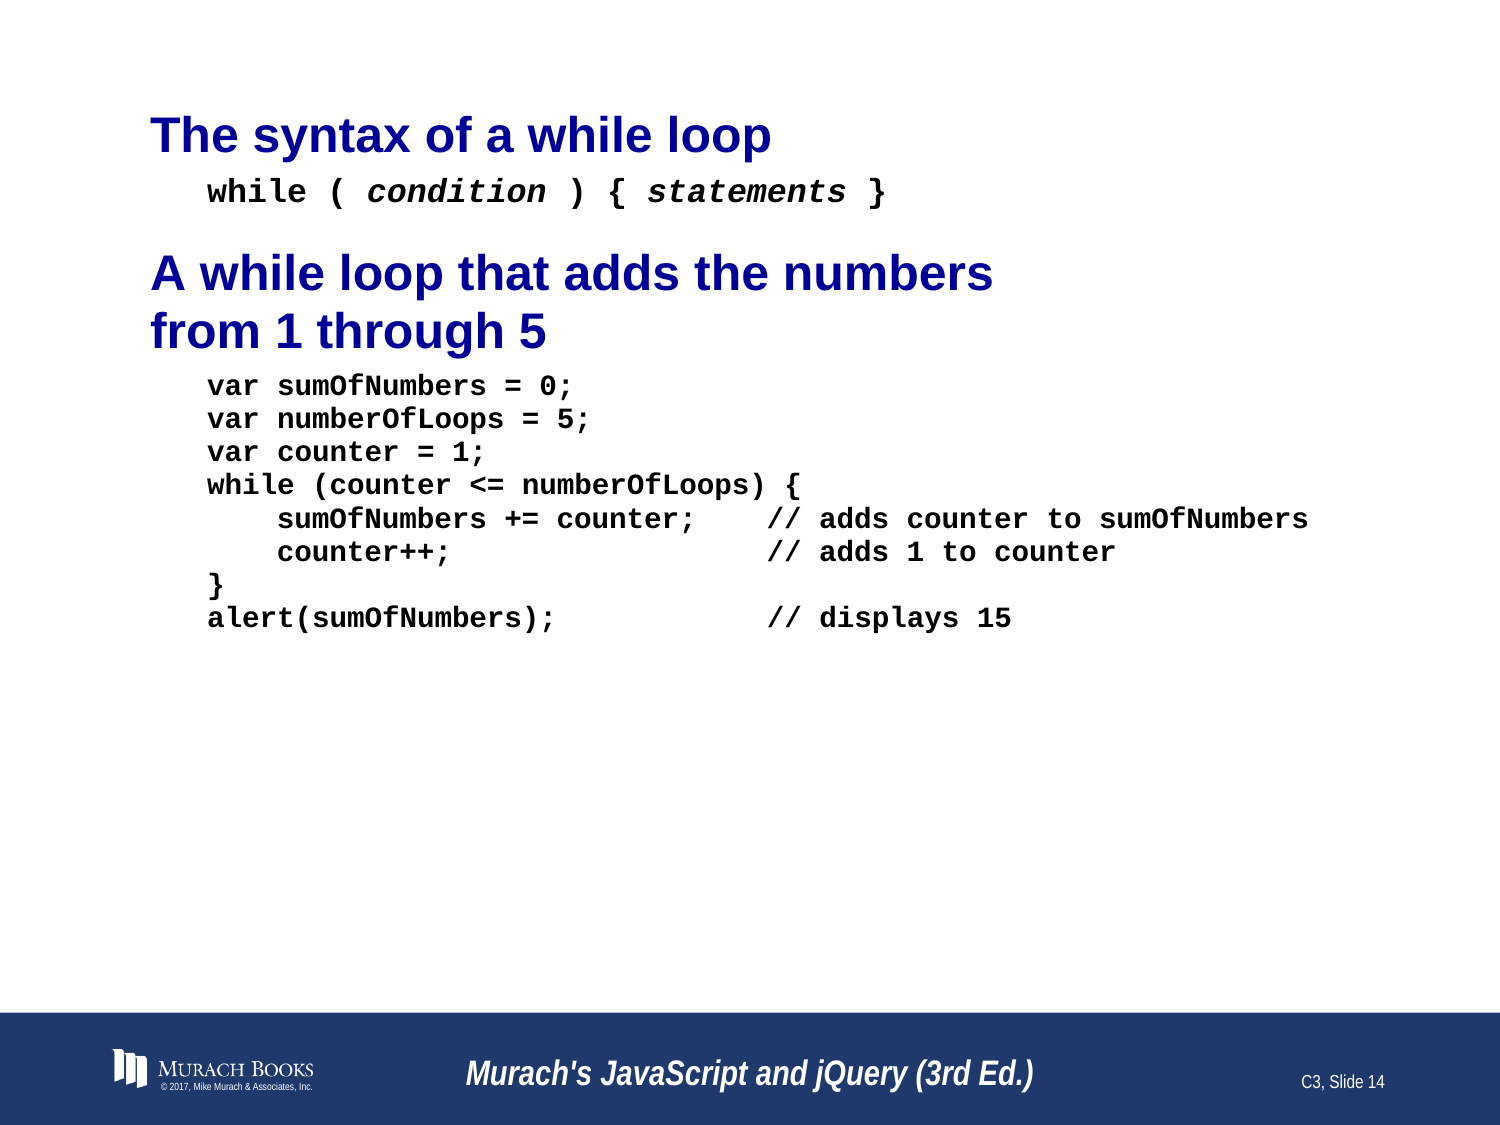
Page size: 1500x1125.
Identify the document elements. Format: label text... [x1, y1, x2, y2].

footer © 2017, Mike Murach & Associates, Inc. [12, 1025, 463, 1100]
slide_number C3, Slide 14 [1087, 1025, 1400, 1100]
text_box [149, 174, 1350, 642]
title The syntax of a while loop [150, 102, 1350, 164]
slide_number Murach's JavaScript and jQuery (3rd Ed.) [463, 1025, 1050, 1100]
